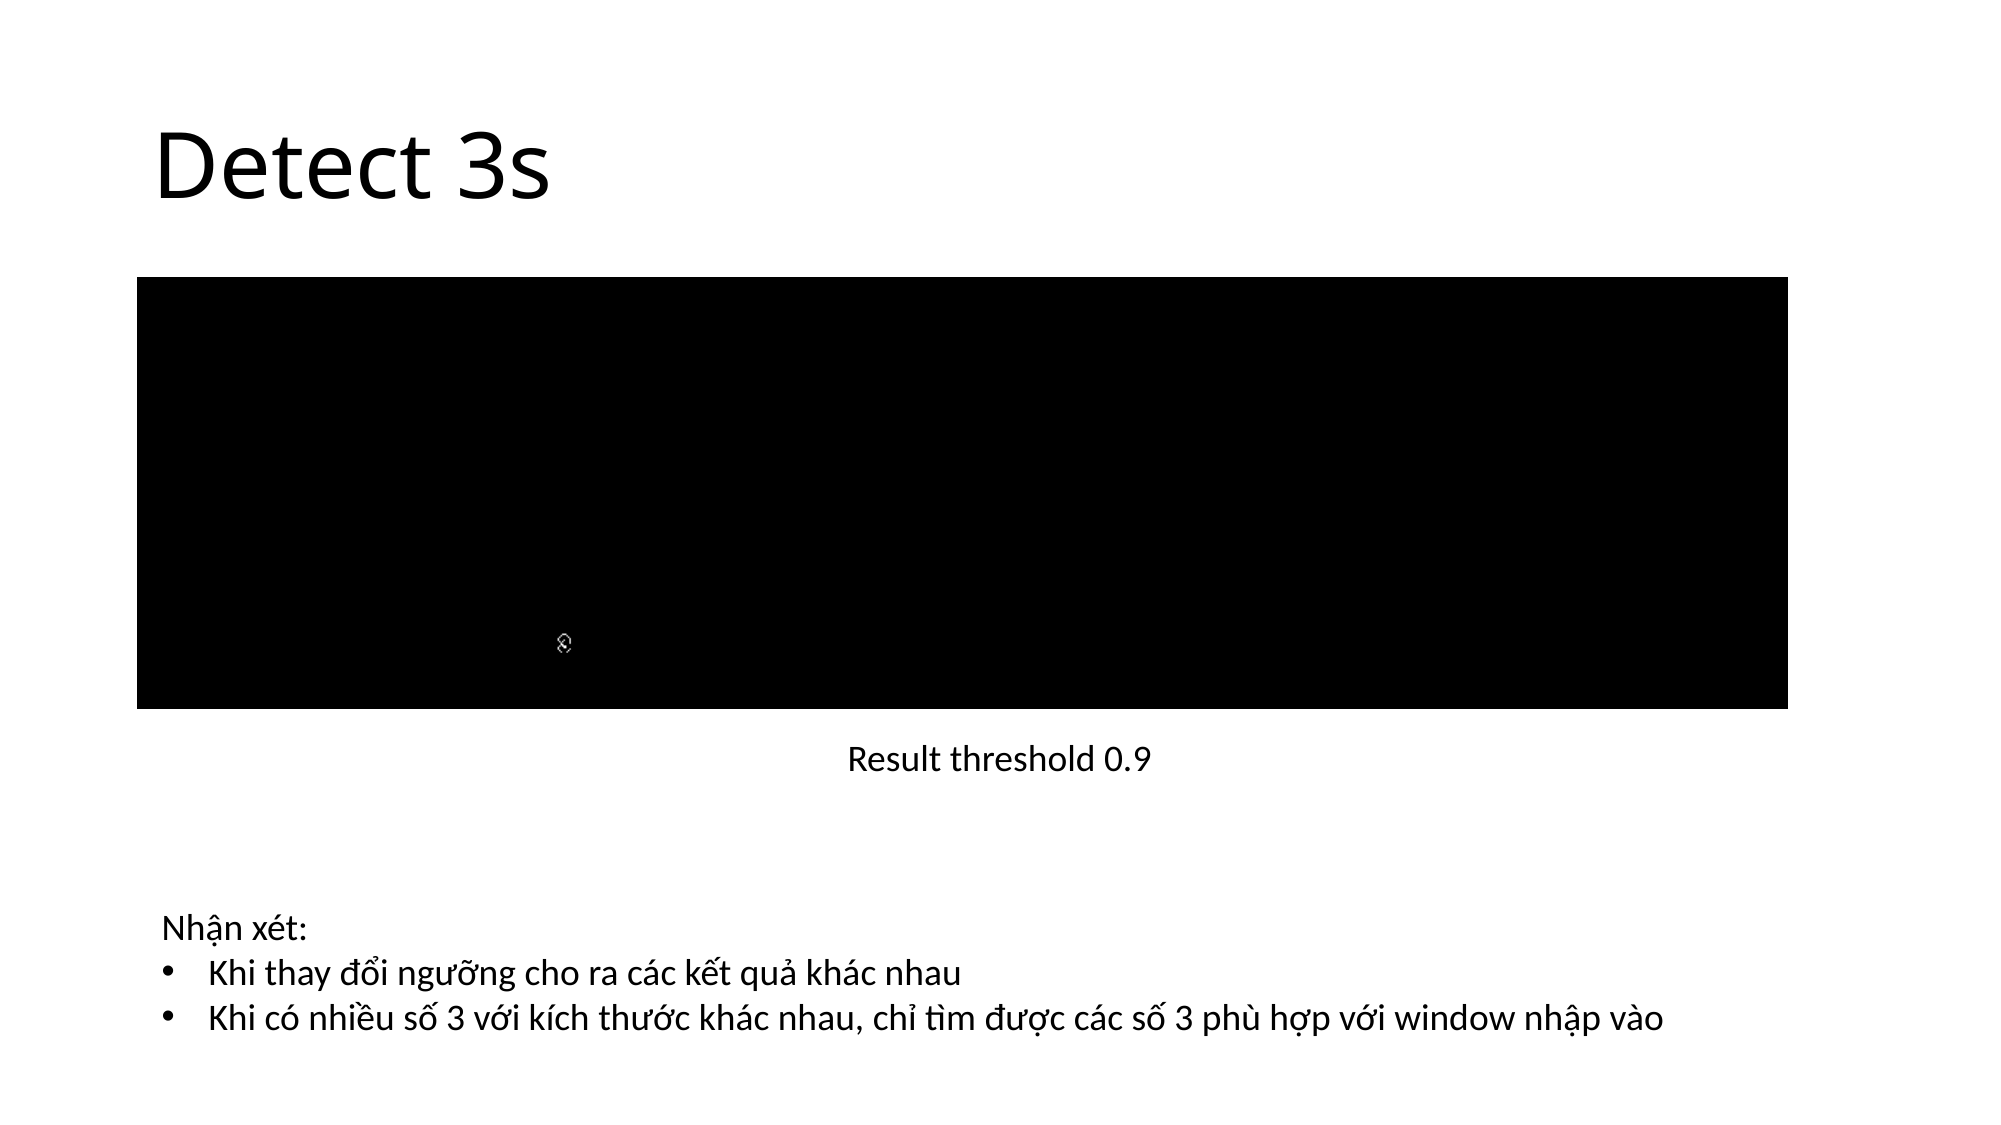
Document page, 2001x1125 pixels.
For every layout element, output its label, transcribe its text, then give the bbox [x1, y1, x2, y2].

text_box Result threshold 0.9 [832, 726, 1167, 786]
text_box Nhận xét: Khi thay đổi ngưỡng cho ra các kết quả khác nhau Khi có nhiều số 3 với kích thước khác nhau, chỉ tìm được các số 3 phù hợp với window nhập vào [146, 895, 1681, 1046]
picture [137, 277, 1788, 709]
title Detect 3s [137, 59, 1863, 278]
